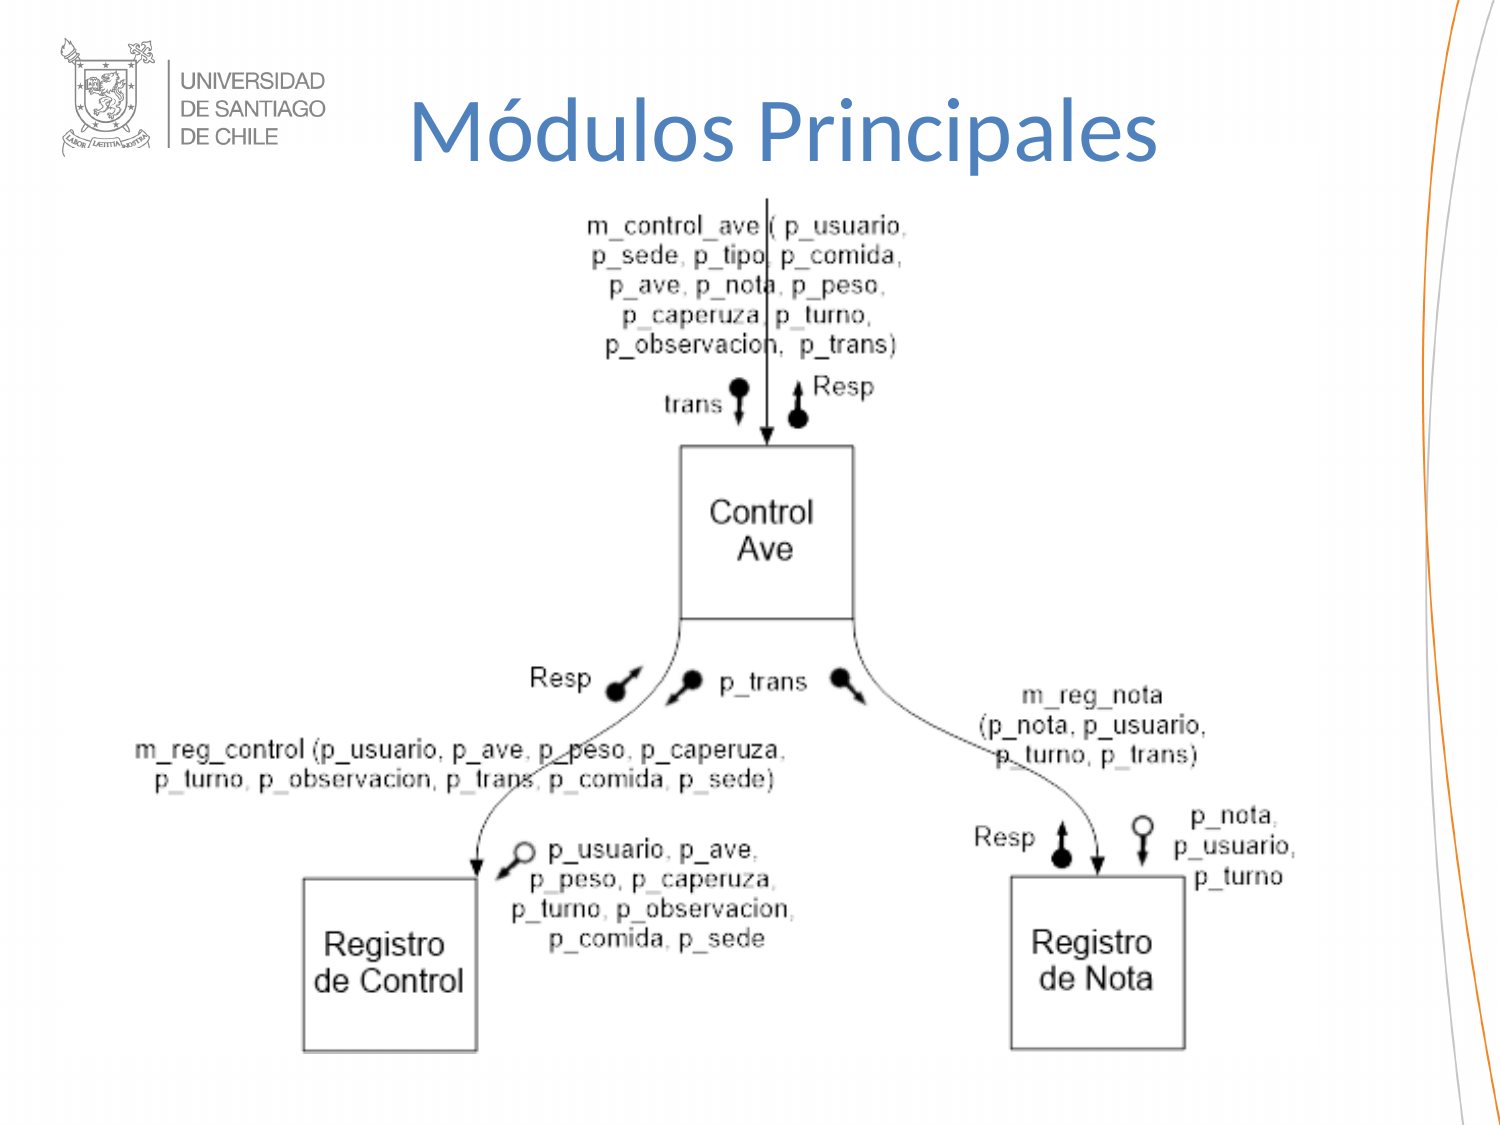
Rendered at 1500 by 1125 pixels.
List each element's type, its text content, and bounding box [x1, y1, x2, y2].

picture [0, 0, 1500, 1125]
title Módulos Principales [109, 31, 1460, 219]
